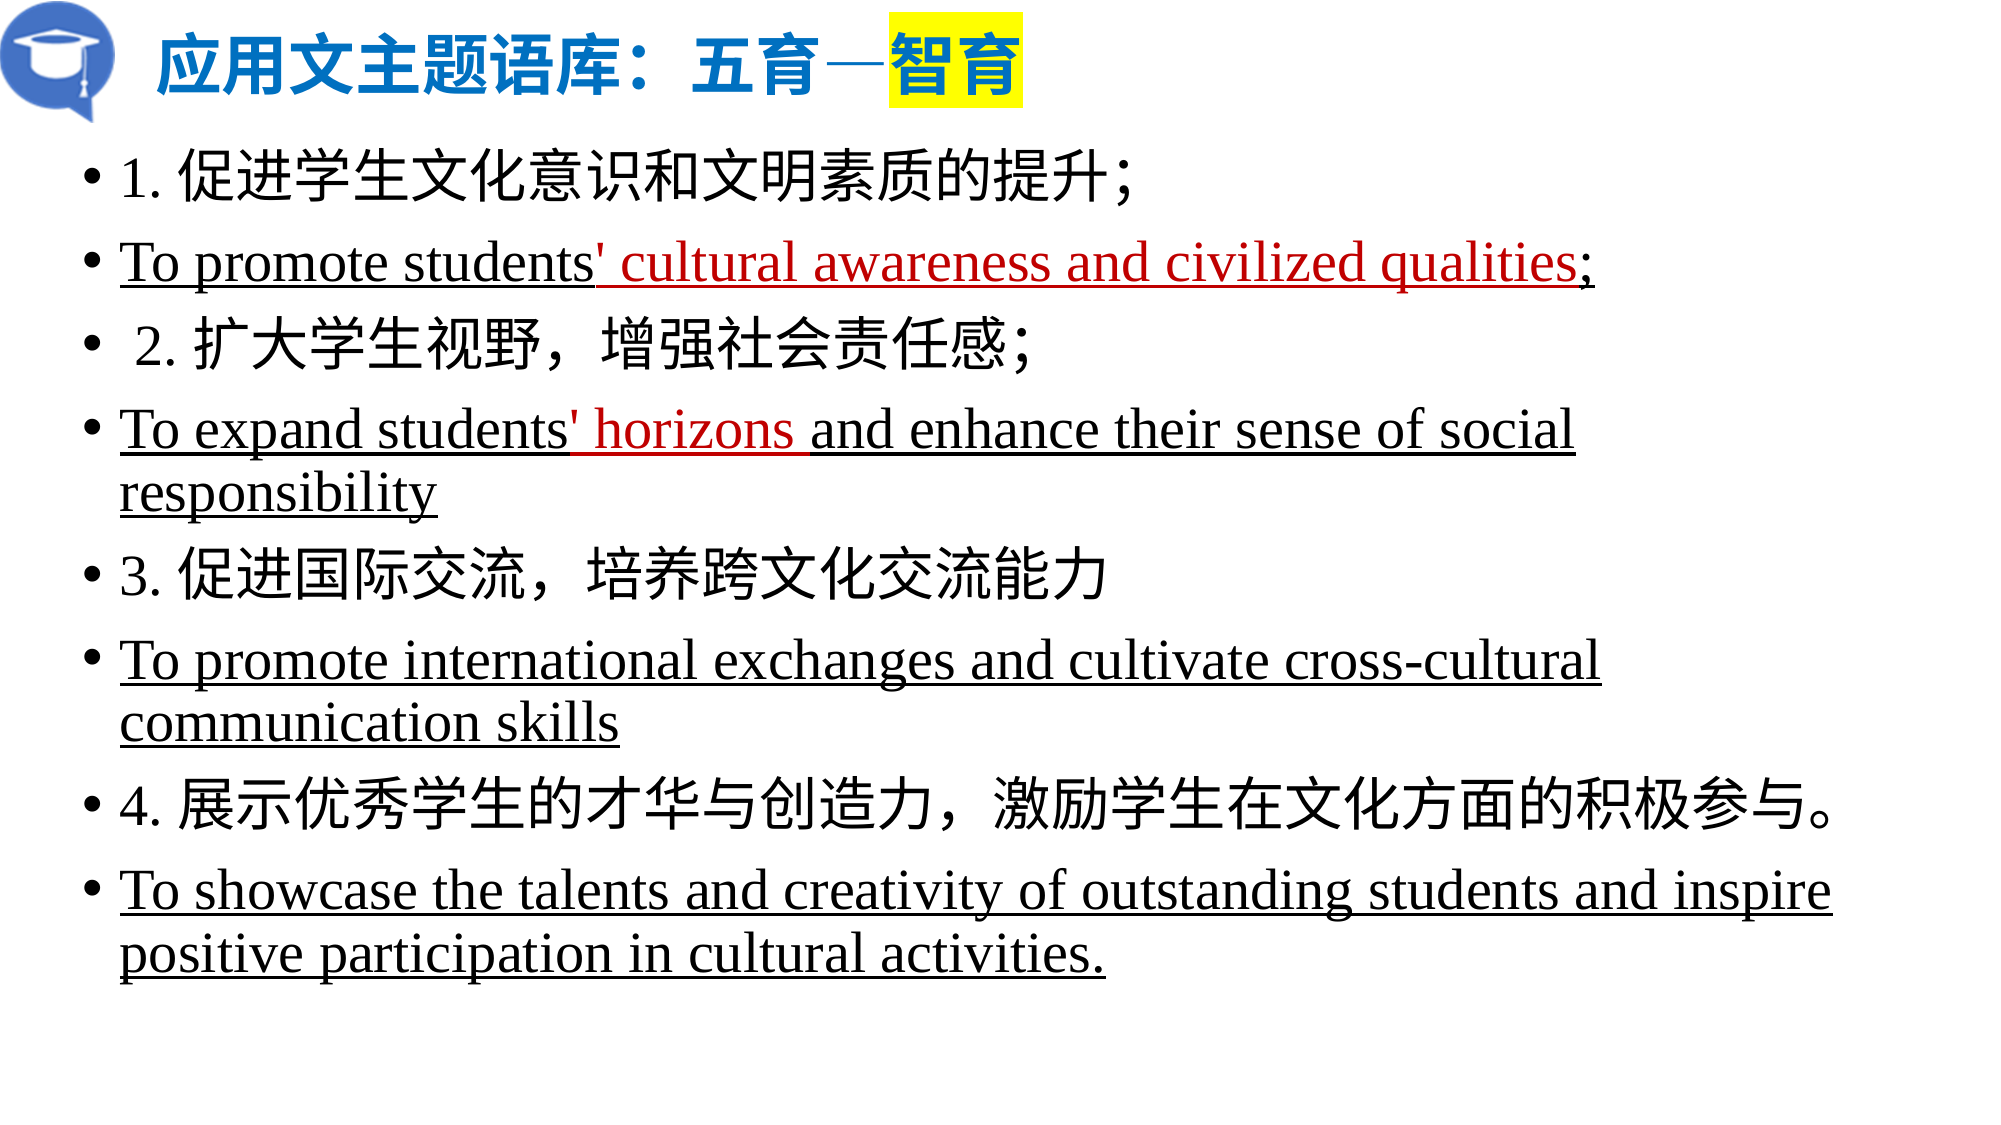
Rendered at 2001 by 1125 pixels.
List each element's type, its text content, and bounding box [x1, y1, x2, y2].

picture [0, 1, 115, 123]
list 1.促进学生文化意识和文明素质的提升； To promote students' cultural awareness and civilized qualities; 2.扩大学生视野，增强社会责任感； To expand students' horizons and enhance their sense of social responsibility 3.促进国际交流，培养跨文化交流能力 To promote international exchanges and cultivate cross-cultural communication skills 4.展示优秀学生的才华与创造力，激励学生在文化方面的积极参与。 To showcase the talents and creativity of outstanding students and inspire positive participation in cultural activities. [67, 140, 1882, 1061]
text_box 应用文主题语库：五育—智育 [155, 22, 1392, 103]
